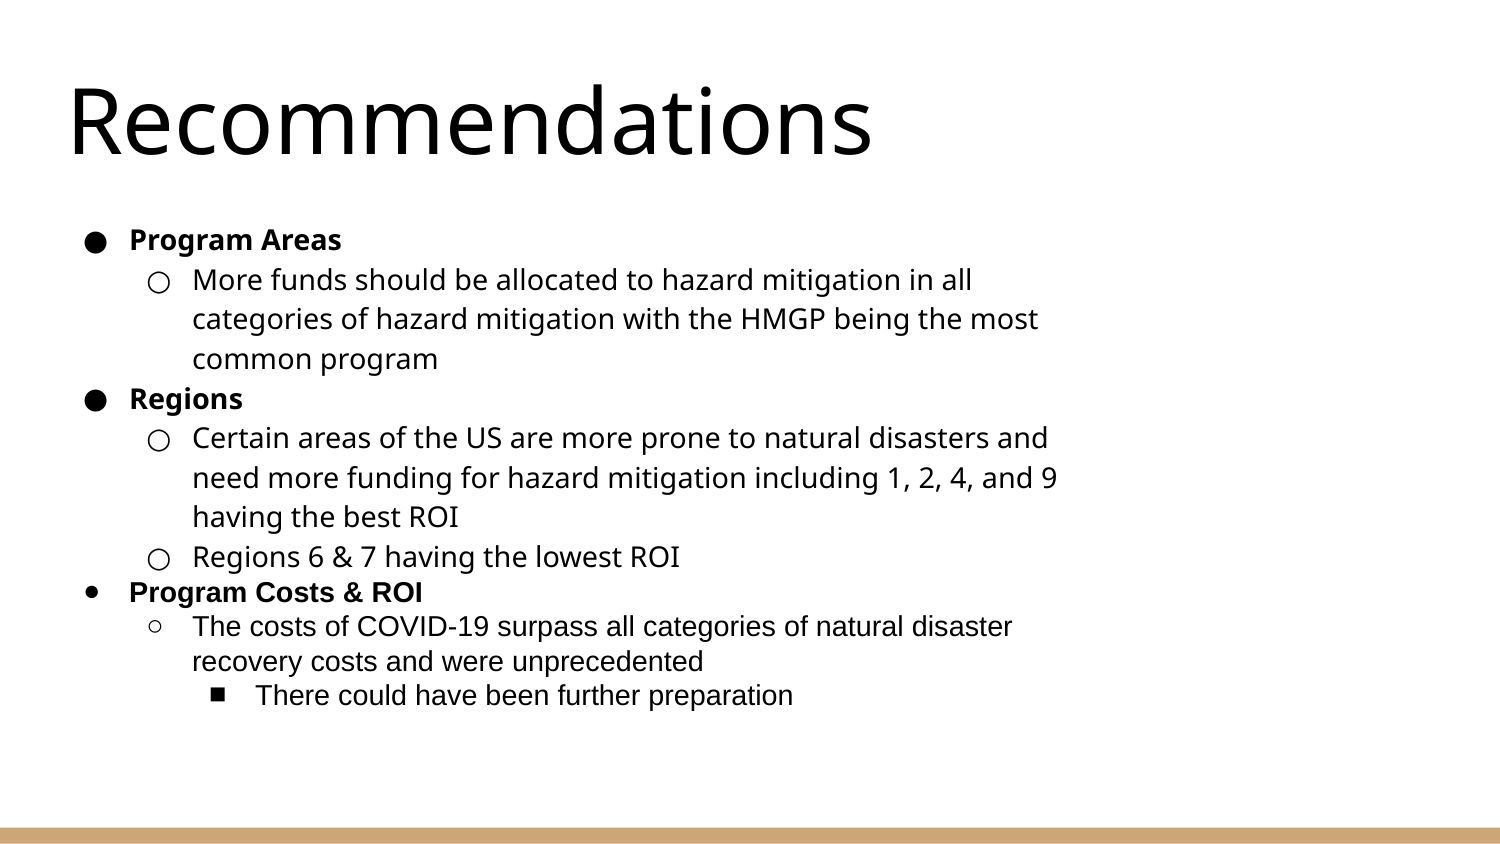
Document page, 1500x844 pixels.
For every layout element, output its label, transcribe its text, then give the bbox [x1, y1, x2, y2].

title Recommendations [51, 51, 1449, 189]
list Program Areas More funds should be allocated to hazard mitigation in all categories of hazard mitigation with the HMGP being the most common program Regions Certain areas of the US are more prone to natural disasters and need more funding for hazard mitigation including 1, 2, 4, and 9 having the best ROI Regions 6 & 7 having the lowest ROI Program Costs & ROI The costs of COVID-19 surpass all categories of natural disaster recovery costs and were unprecedented There could have been further preparation [51, 201, 1113, 750]
